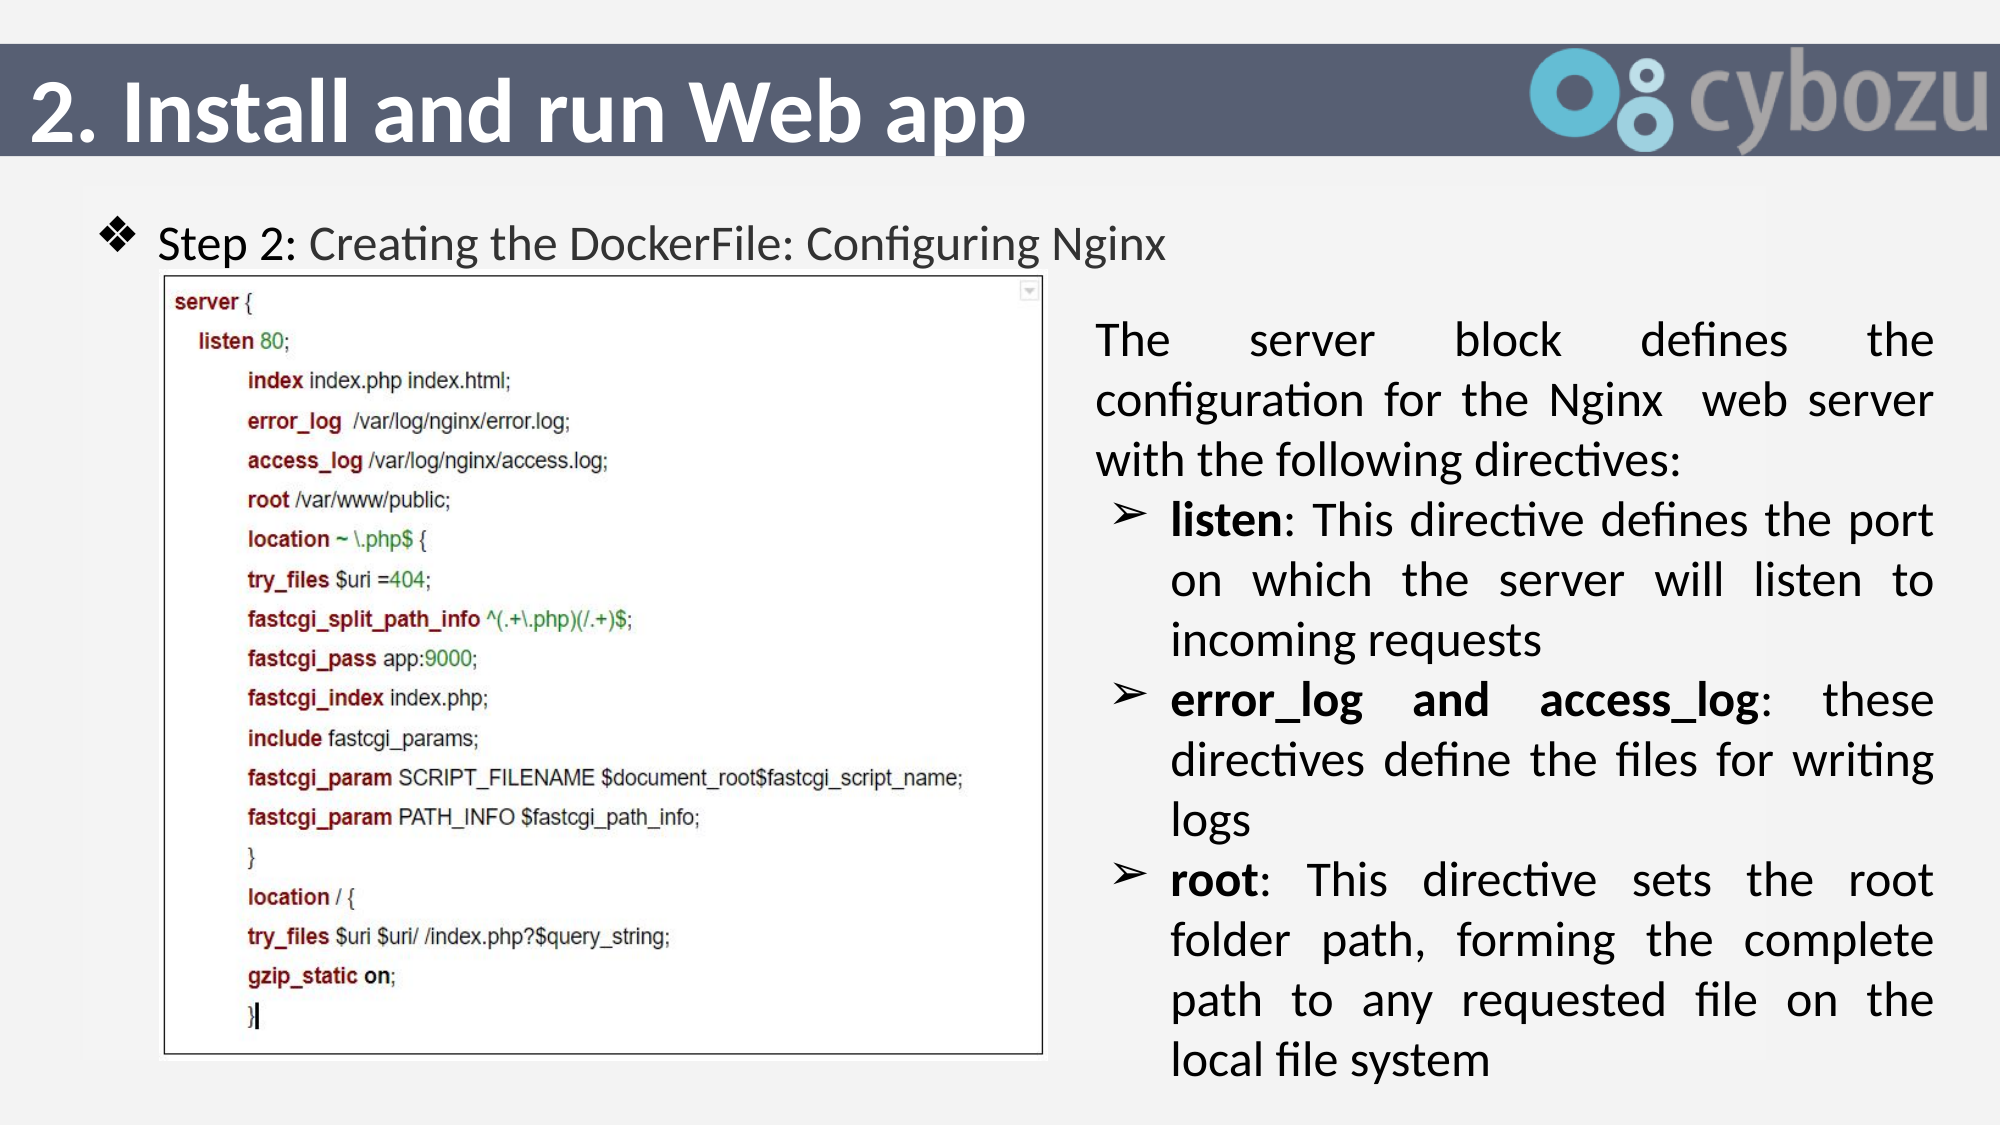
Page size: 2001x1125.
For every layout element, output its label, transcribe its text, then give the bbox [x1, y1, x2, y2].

text_box 2. Install and run Web app [0, 43, 1509, 157]
text_box Step 2: Creating the DockerFile: Configuring Nginx [82, 185, 1766, 1061]
picture [1514, 0, 2000, 216]
picture [158, 269, 1048, 1061]
text_box The server block defines the configuration for the Nginx web server with the following directives: listen: This directive defines the port on which the server will listen to incoming requests error_log and access_log: these directives define the files for writing logs root: This directive sets the root folder path, forming the complete path to any requested file on the local file system [1080, 291, 1950, 1061]
